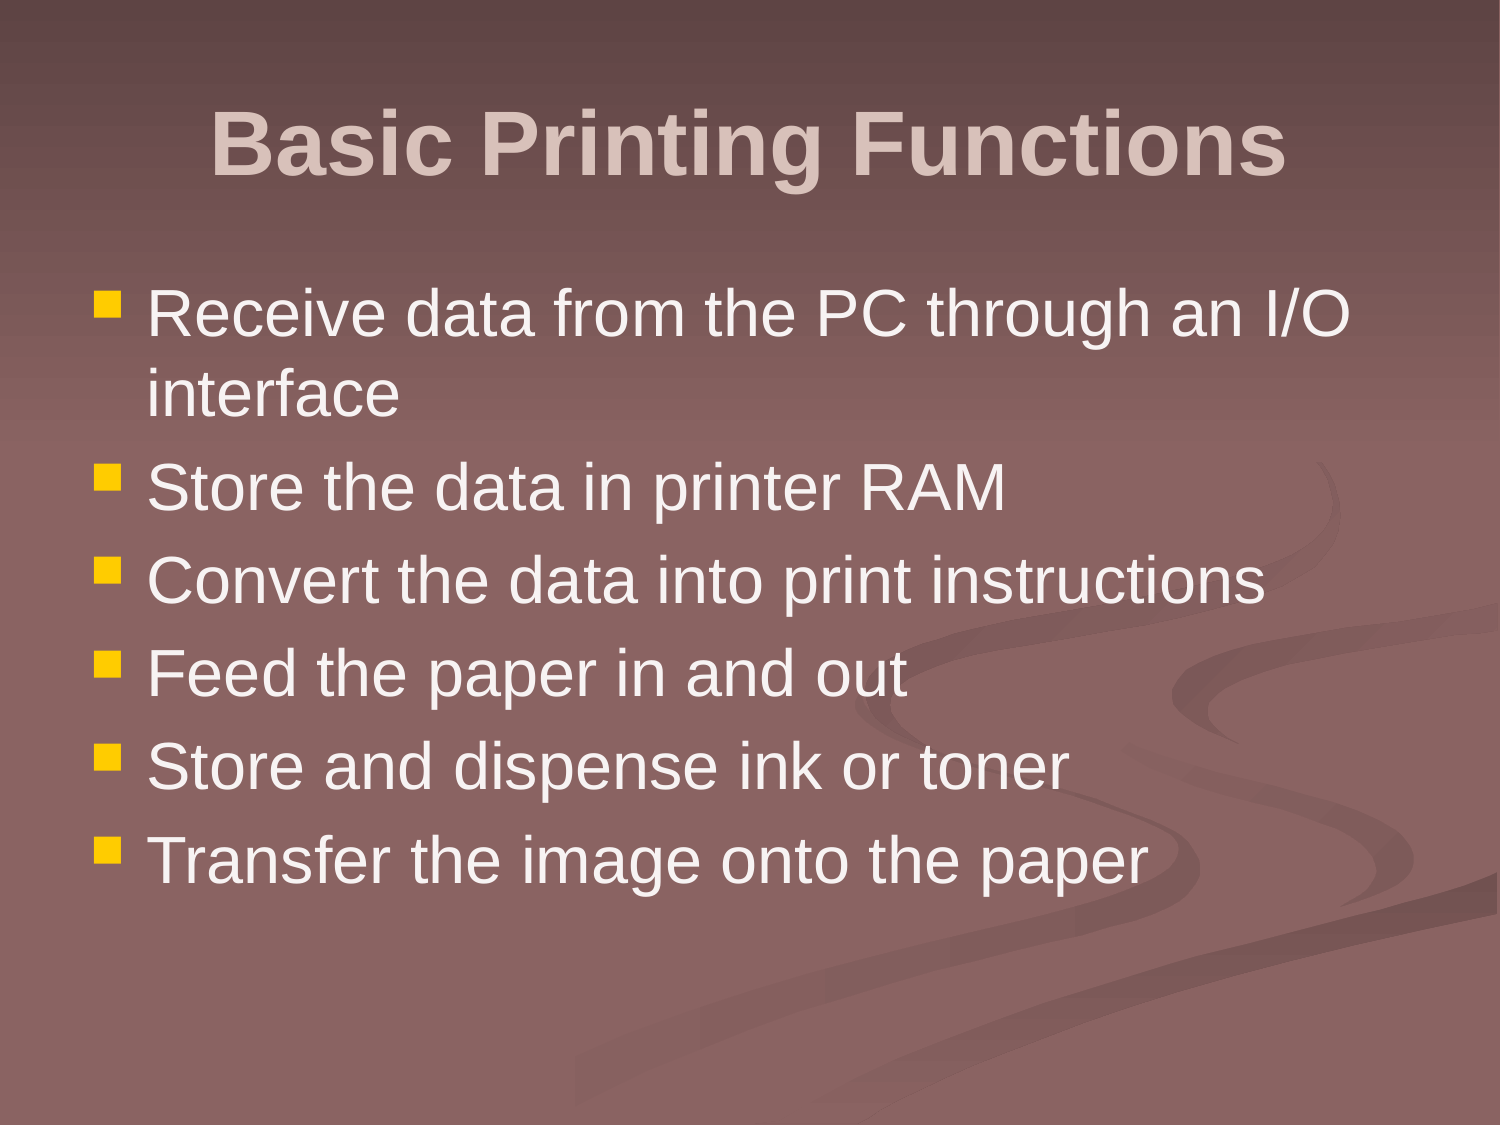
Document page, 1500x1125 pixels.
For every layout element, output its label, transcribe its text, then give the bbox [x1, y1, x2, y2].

title Basic Printing Functions [75, 45, 1425, 233]
list Receive data from the PC through an I/O interface Store the data in printer RAM Convert the data into print instructions Feed the paper in and out Store and dispense ink or toner Transfer the image onto the paper [75, 262, 1425, 1005]
